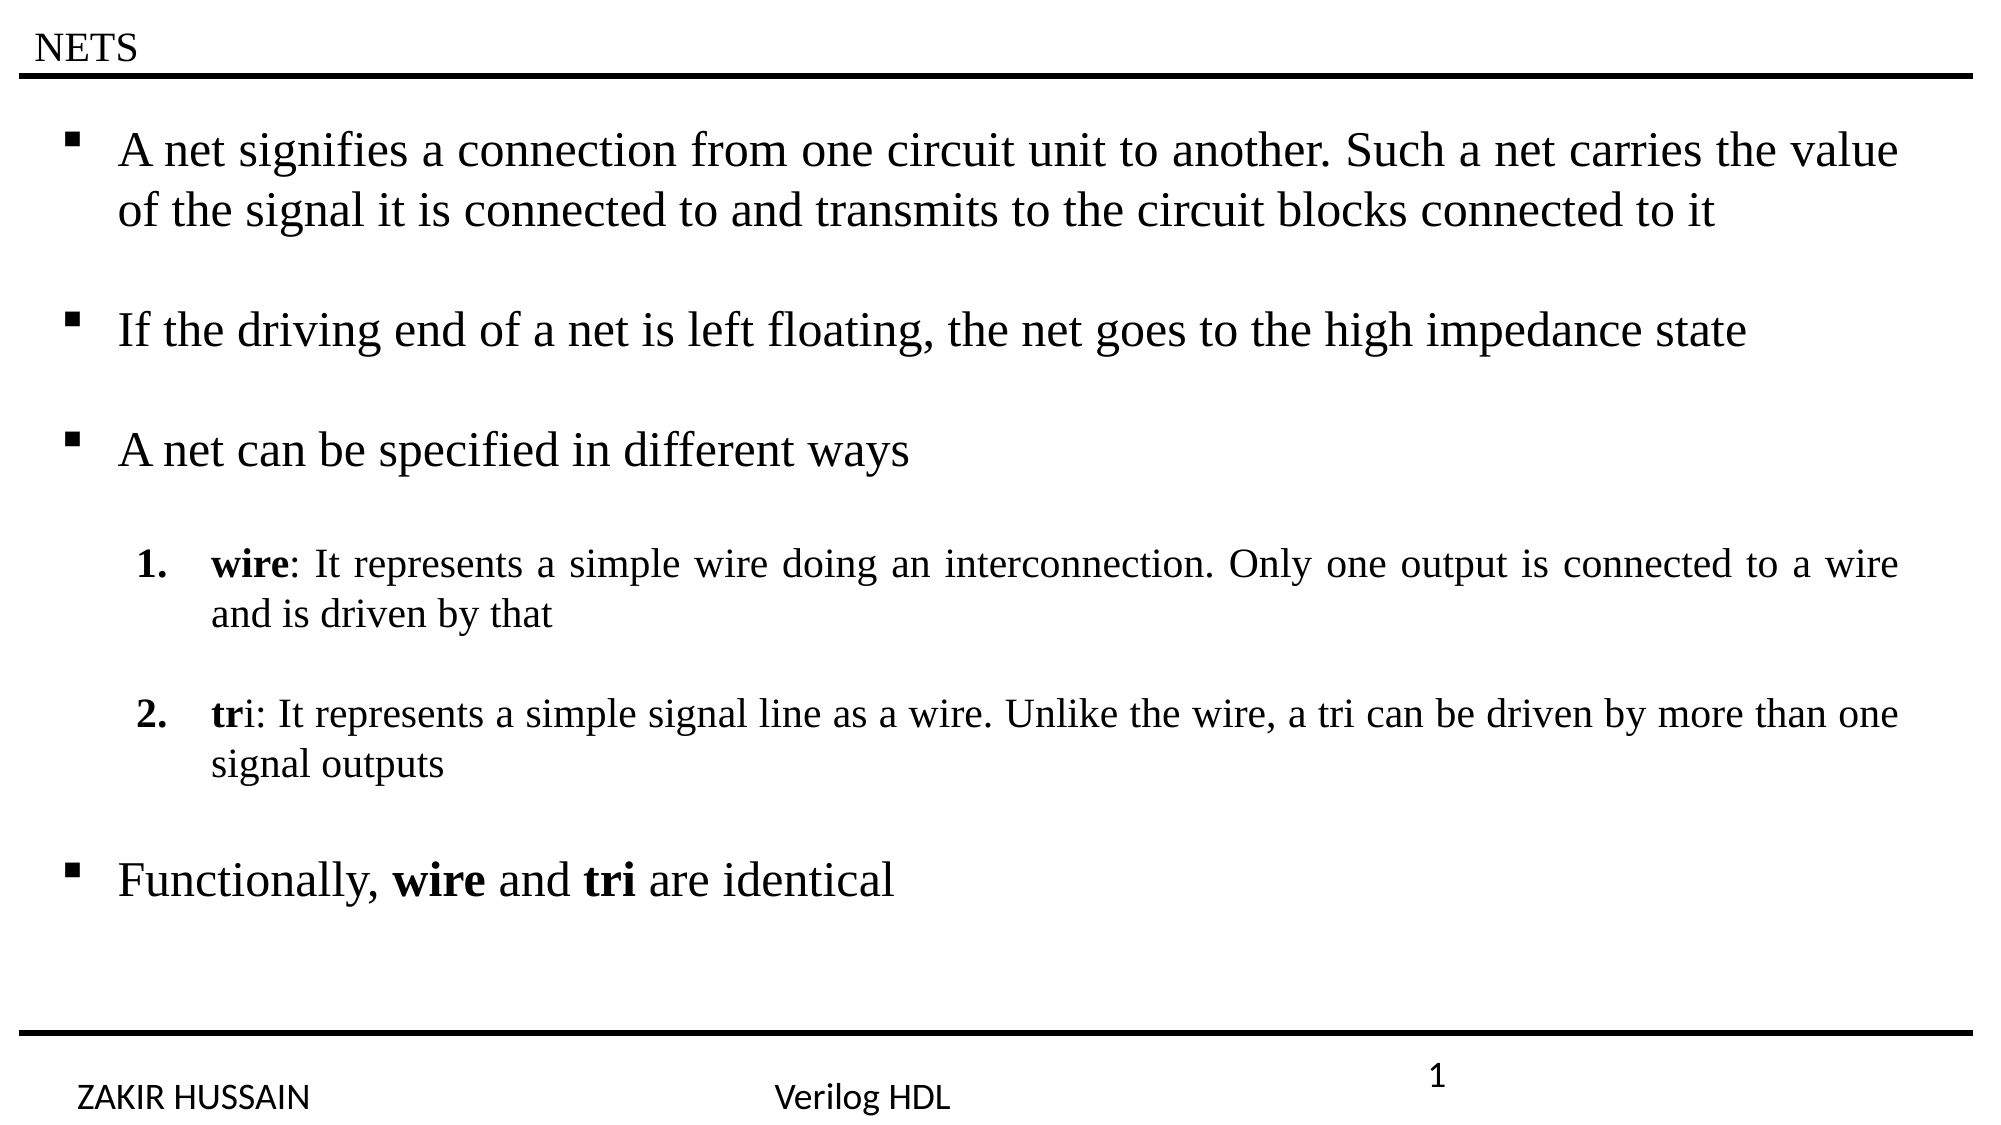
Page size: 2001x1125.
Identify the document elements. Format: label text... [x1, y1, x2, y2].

title NETS [19, 17, 1965, 78]
slide_number 1 [1412, 1042, 1863, 1103]
subtitle A net signifies a connection from one circuit unit to another. Such a net carries the value of the signal it is connected to and transmits to the circuit blocks connected to it If the driving end of a net is left floating, the net goes to the high impedance state A net can be specified in different ways wire: It represents a simple wire doing an interconnection. Only one output is connected to a wire and is driven by that tri: It represents a simple signal line as a wire. Unlike the wire, a tri can be driven by more than one signal outputs Functionally, wire and tri are identical [46, 108, 1916, 1012]
